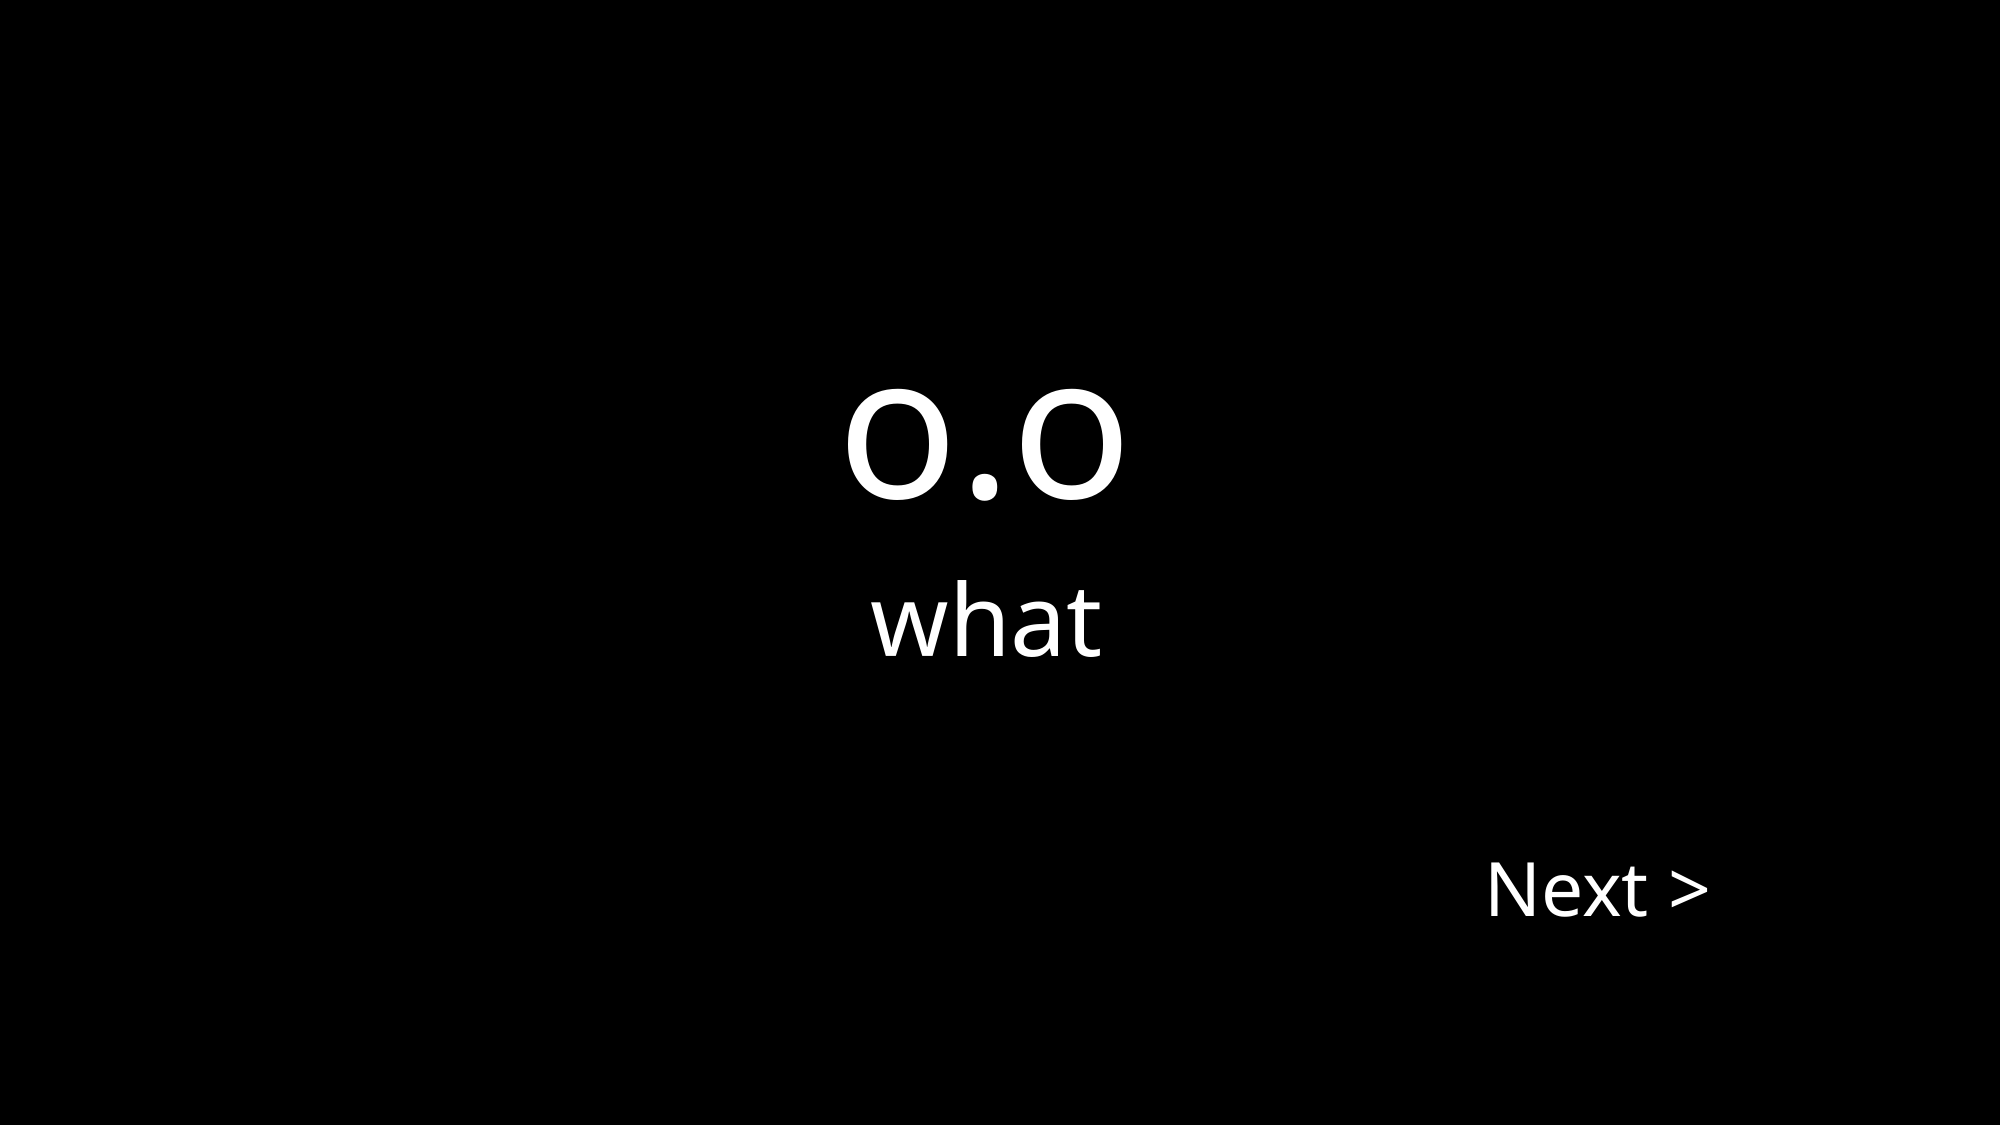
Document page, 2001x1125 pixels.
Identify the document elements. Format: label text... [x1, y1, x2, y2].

text_box what [856, 548, 1118, 684]
text_box Next > [1469, 833, 1727, 939]
text_box o.o [822, 291, 1152, 547]
